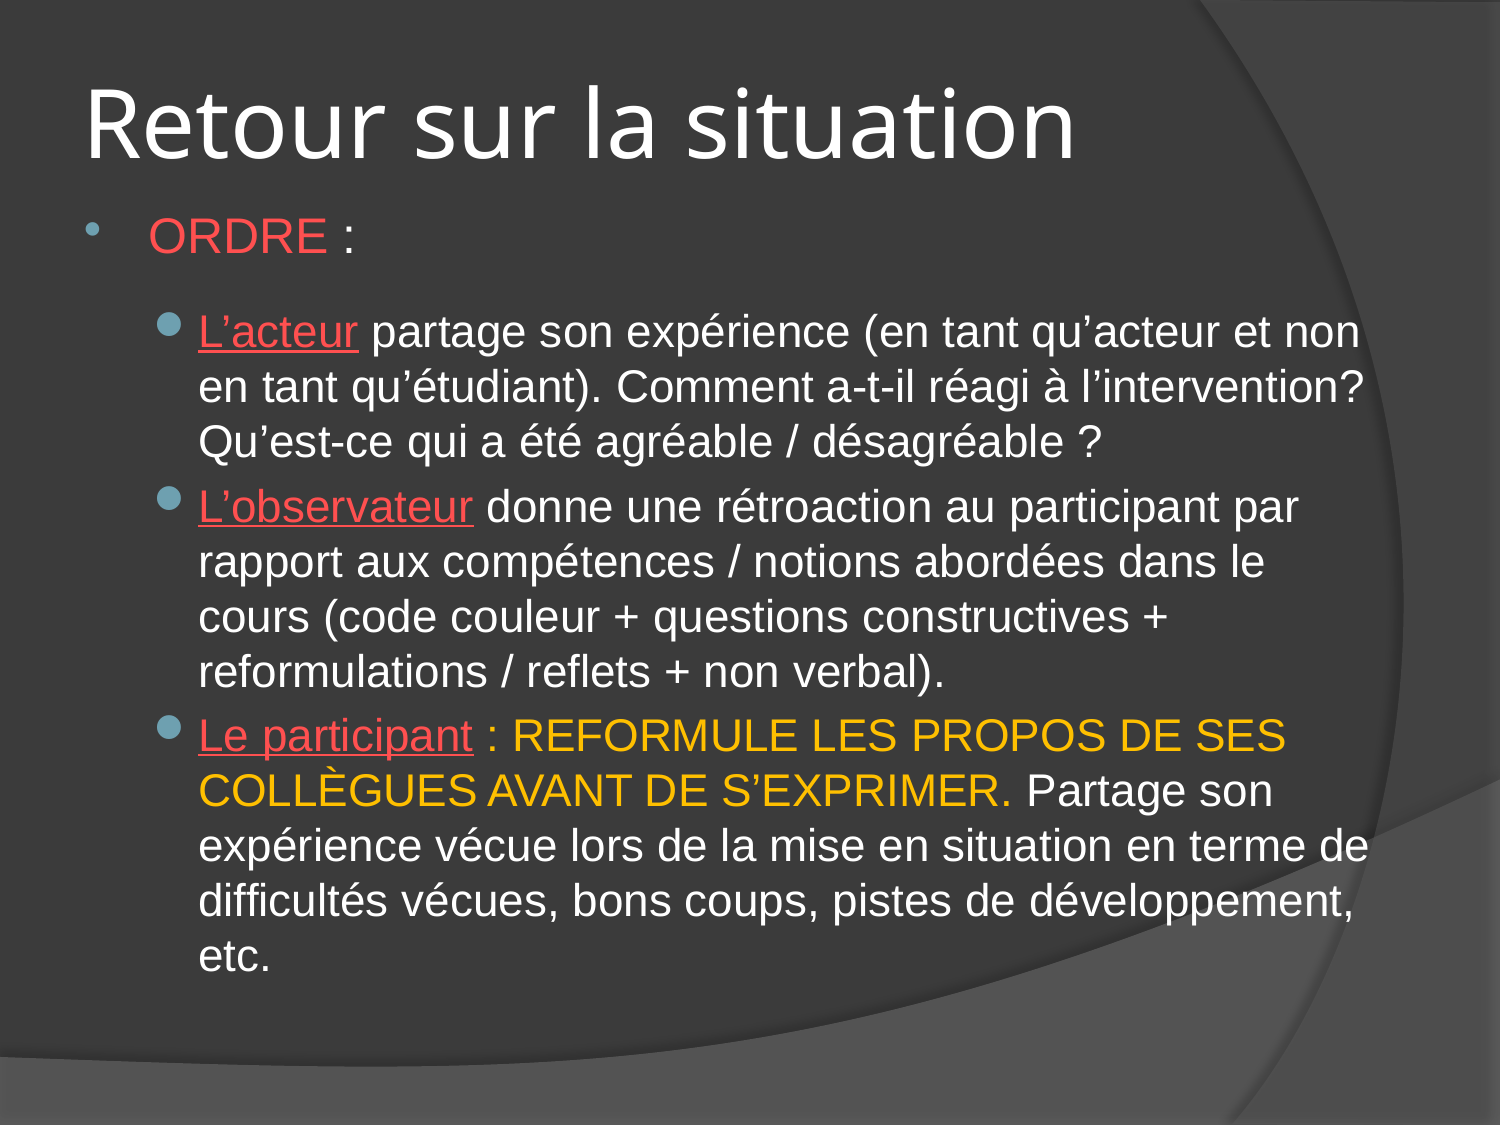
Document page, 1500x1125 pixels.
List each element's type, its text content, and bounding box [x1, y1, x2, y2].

title Retour sur la situation [74, 44, 1301, 196]
list ORDRE : L’acteur partage son expérience (en tant qu’acteur et non en tant qu’étudiant). Comment a-t-il réagi à l’intervention? Qu’est-ce qui a été agréable / désagréable ? L’observateur donne une rétroaction au participant par rapport aux compétences / notions abordées dans le cours (code couleur + questions constructives + reformulations / reflets + non verbal). Le participant : REFORMULE LES PROPOS DE SES COLLÈGUES AVANT DE S’EXPRIMER. Partage son expérience vécue lors de la mise en situation en terme de difficultés vécues, bons coups, pistes de développement, etc. [64, 196, 1400, 1059]
